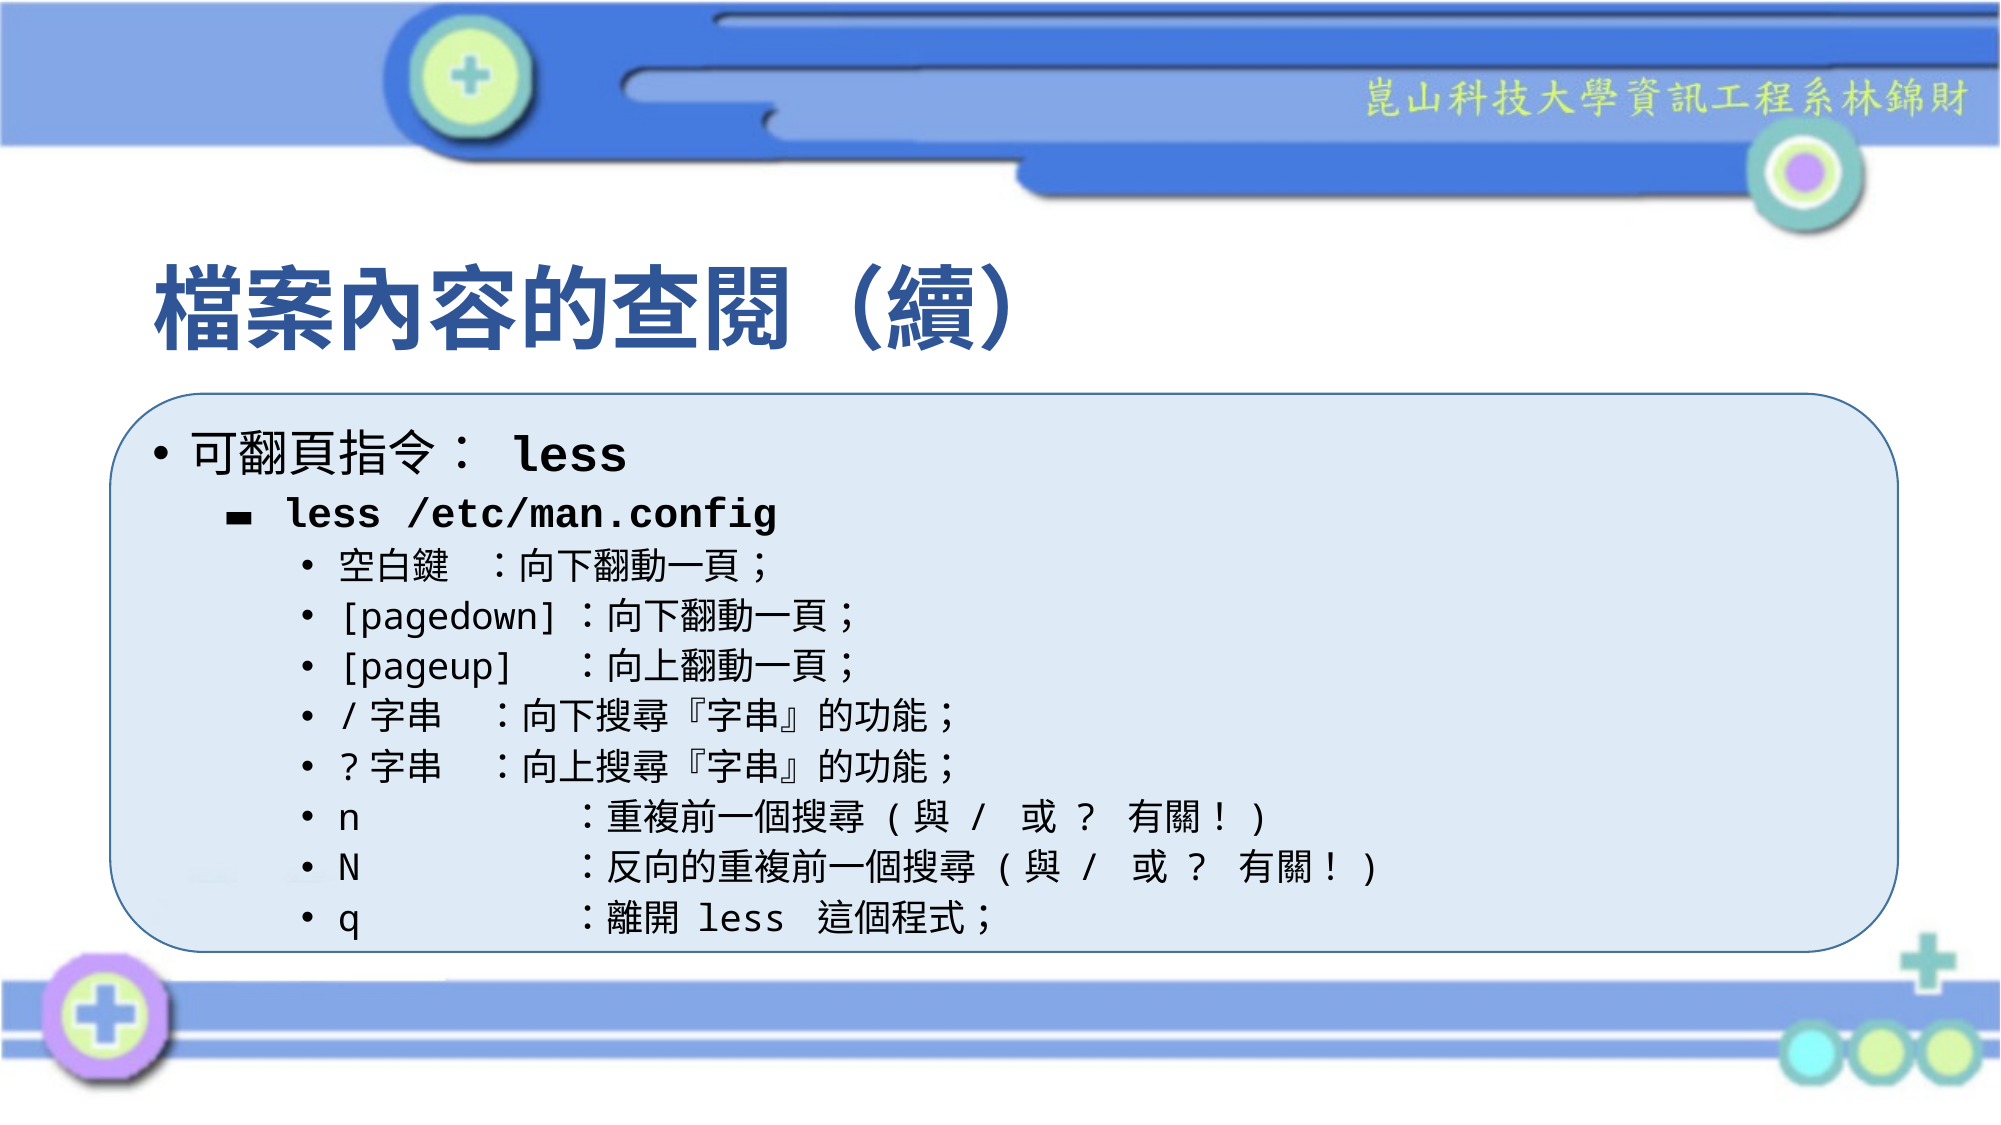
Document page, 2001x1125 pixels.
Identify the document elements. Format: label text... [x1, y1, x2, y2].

picture [0, 0, 2001, 1125]
list 可翻頁指令： less less /etc/man.config 空白鍵 ：向下翻動一頁； [pagedown]：向下翻動一頁； [pageup] ：向上翻動一頁； /字串 ：向下搜尋『字串』的功能； ?字串 ：向上搜尋『字串』的功能； n ：重複前一個搜尋 (與 / 或 ? 有關！) N ：反向的重複前一個搜尋 (與 / 或 ? 有關！) q ：離開 less 這個程式； [137, 421, 1863, 952]
text_box [1863, 412, 1900, 933]
title 檔案內容的查閱（續） [137, 203, 1863, 421]
text_box [109, 419, 137, 926]
